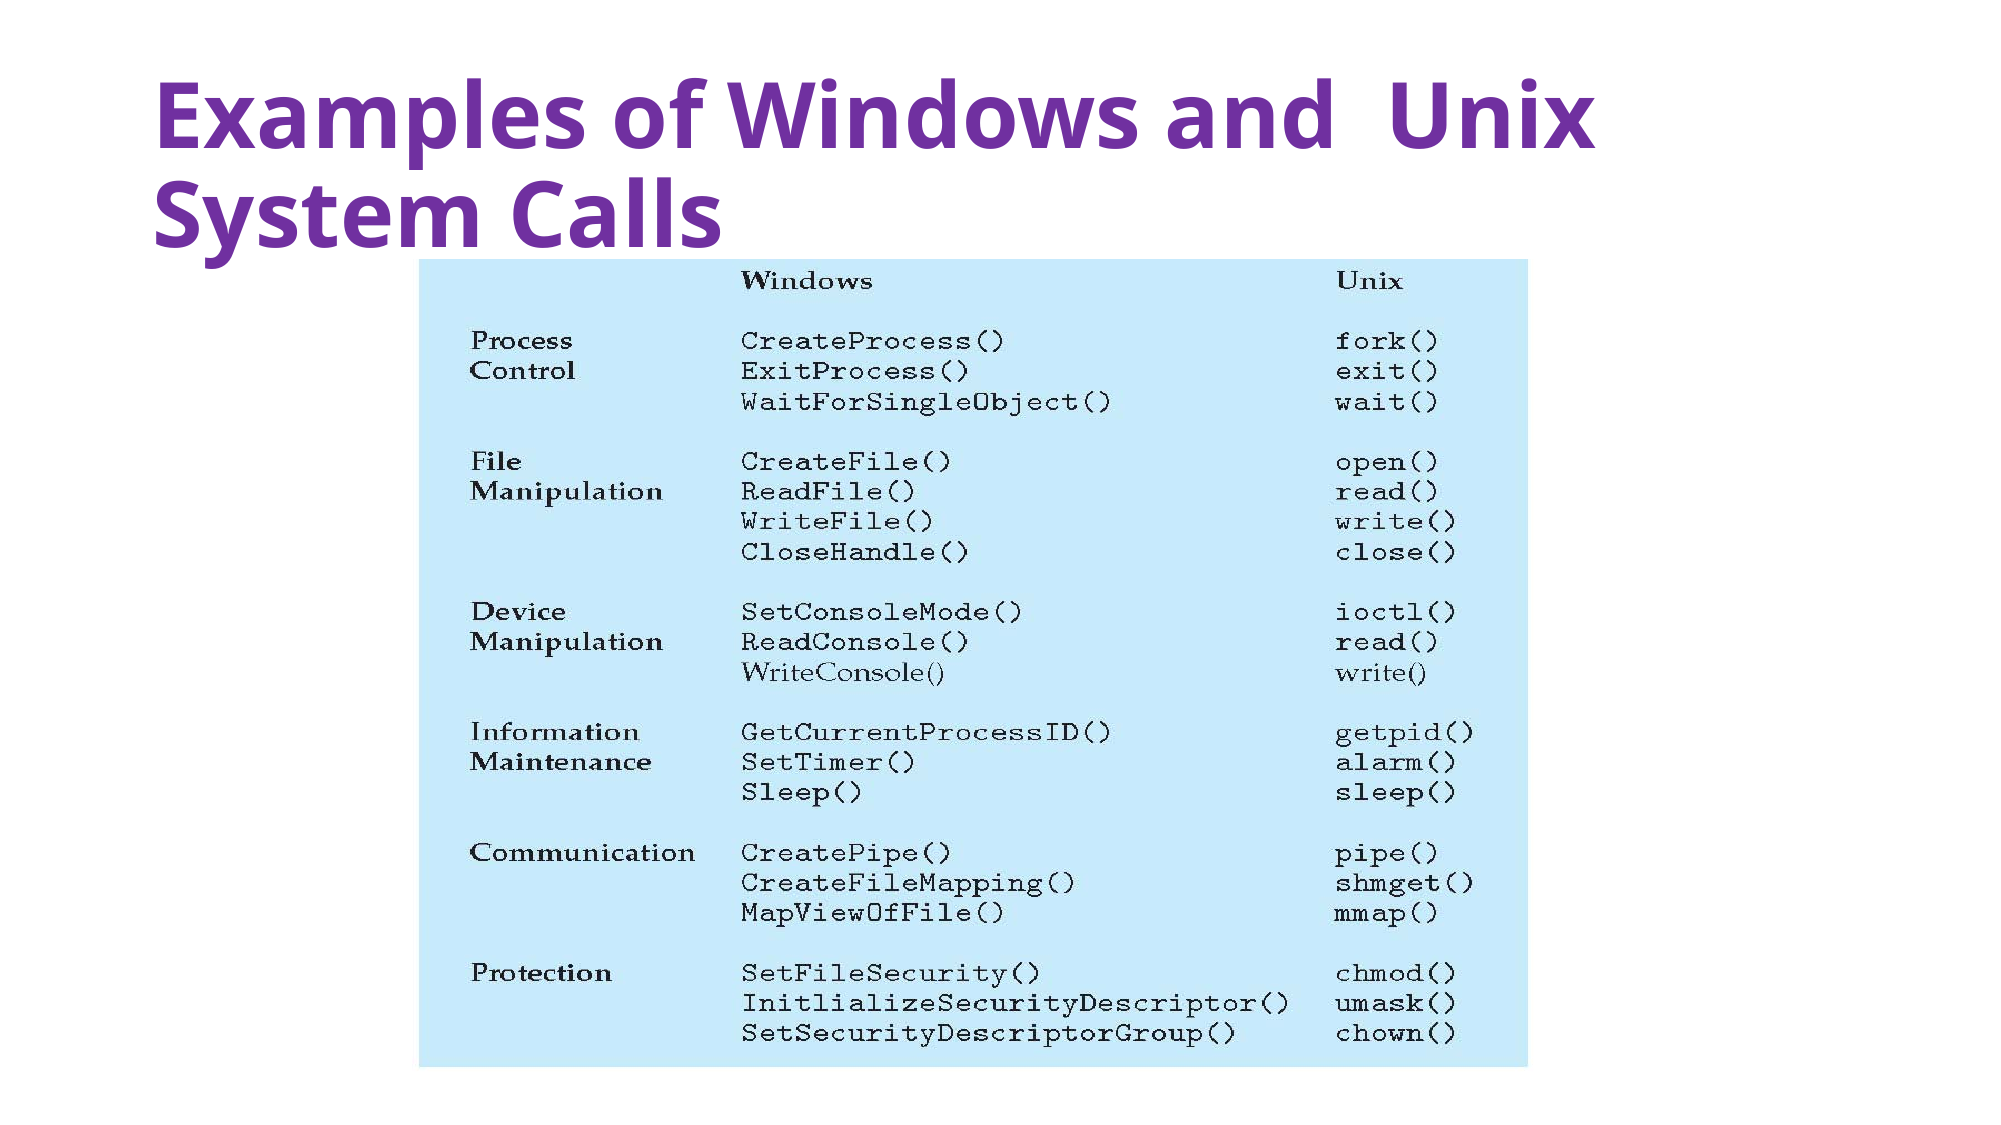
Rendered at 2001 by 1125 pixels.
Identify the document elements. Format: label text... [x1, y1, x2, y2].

title Examples of Windows and Unix System Calls [137, 59, 1863, 278]
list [411, 258, 1551, 1085]
